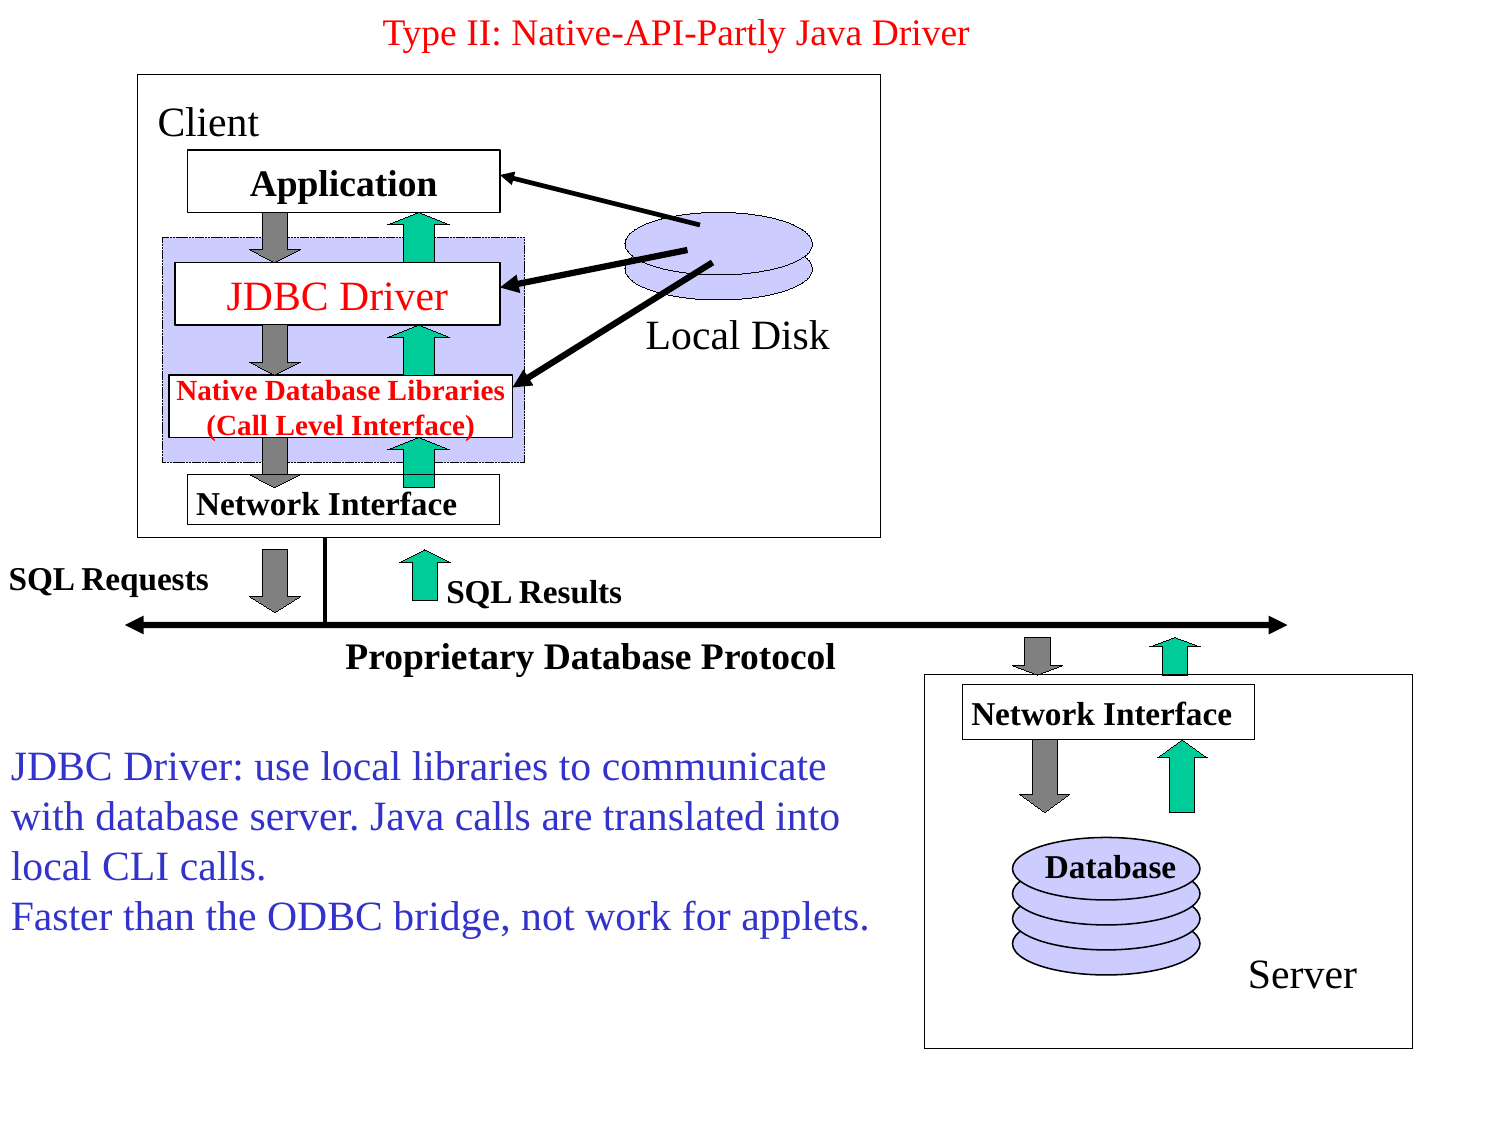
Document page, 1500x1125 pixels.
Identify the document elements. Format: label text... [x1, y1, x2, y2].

text_box JDBC Driver: use local libraries to communicate with database server. Java calls are translated into local CLI calls. Faster than the ODBC bridge, not work for applets. [3, 731, 913, 947]
text_box [1157, 739, 1208, 813]
text_box [124, 618, 337, 632]
text_box Client [150, 87, 325, 153]
text_box [387, 326, 450, 365]
text_box Proprietary Database Protocol [337, 624, 845, 685]
text_box [924, 674, 1413, 1049]
text_box [249, 213, 301, 262]
text_box [627, 256, 636, 261]
text_box SQL Results [438, 562, 631, 618]
text_box [624, 212, 813, 275]
text_box Local Disk [638, 299, 838, 365]
text_box Network Interface [188, 474, 466, 530]
text_box Server [1240, 939, 1365, 1005]
text_box [663, 256, 813, 299]
text_box [501, 249, 688, 292]
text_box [174, 262, 501, 326]
text_box [387, 213, 450, 262]
text_box [845, 618, 1288, 632]
text_box [517, 262, 713, 388]
text_box [466, 474, 500, 525]
text_box [387, 447, 450, 474]
text_box [249, 549, 301, 613]
text_box SQL Requests [1, 549, 217, 605]
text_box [187, 149, 501, 213]
text_box [137, 74, 881, 538]
text_box [1012, 637, 1063, 674]
text_box Type II: Native-API-Partly Java Driver [374, 0, 1200, 60]
text_box [262, 447, 288, 474]
text_box [399, 549, 450, 601]
text_box [1149, 637, 1201, 674]
text_box [1019, 739, 1070, 813]
text_box [249, 326, 301, 365]
text_box [624, 261, 692, 294]
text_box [164, 365, 517, 447]
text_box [1012, 837, 1206, 976]
text_box [501, 171, 701, 226]
